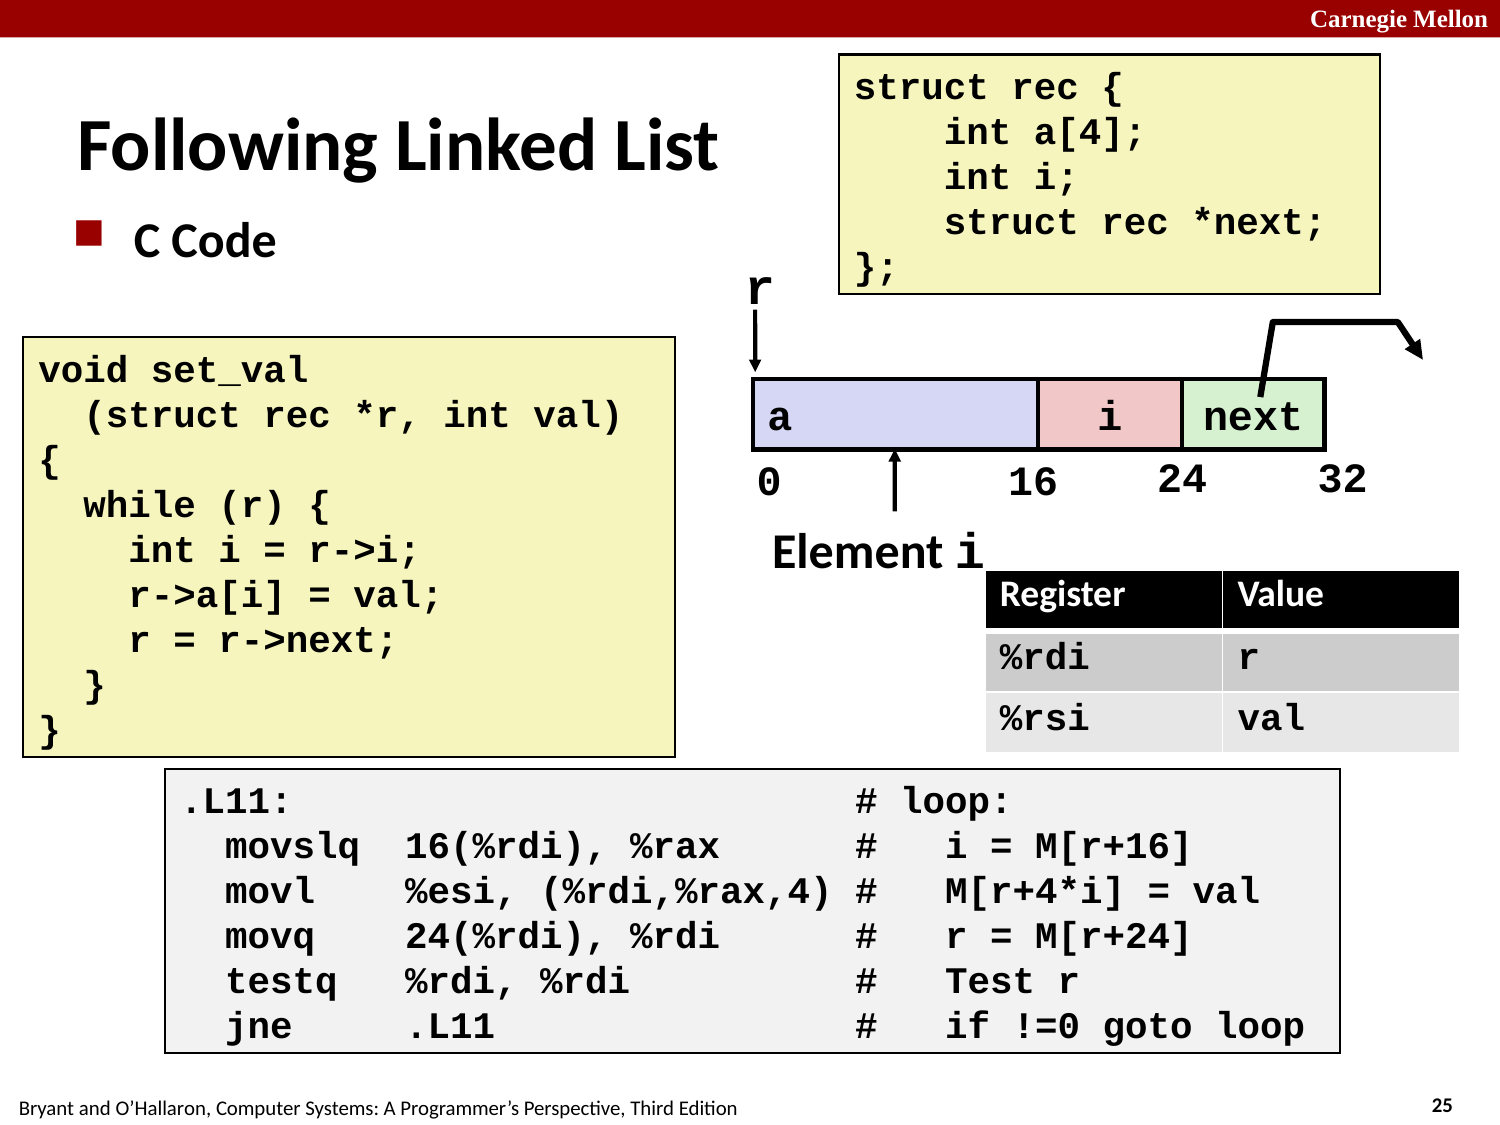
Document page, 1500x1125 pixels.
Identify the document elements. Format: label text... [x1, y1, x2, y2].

text_box .L11: # loop: movslq 16(%rdi), %rax # i = M[r+16] movl %esi, (%rdi,%rax,4) # M[r+4*i] = val movq 24(%rdi), %rdi # r = M[r+24] testq %rdi, %rdi # Test r jne .L11 # if !=0 goto loop [165, 768, 1340, 1054]
title Following Linked List [62, 93, 839, 188]
table_cell %rdi [986, 634, 1222, 691]
table_cell r [1223, 634, 1459, 691]
text_box struct rec { int a[4]; int i; struct rec *next; }; [839, 54, 1380, 245]
table_header Value [1223, 571, 1459, 628]
text_box void set_val (struct rec *r, int val) { while (r) { int i = r->i; r->a[i] = val; r = r->next; } } [23, 337, 675, 757]
table_cell val [1223, 693, 1459, 752]
table_header Register [986, 583, 1222, 628]
list C Code [62, 199, 563, 317]
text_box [729, 246, 1424, 575]
table_cell %rsi [986, 693, 1222, 752]
